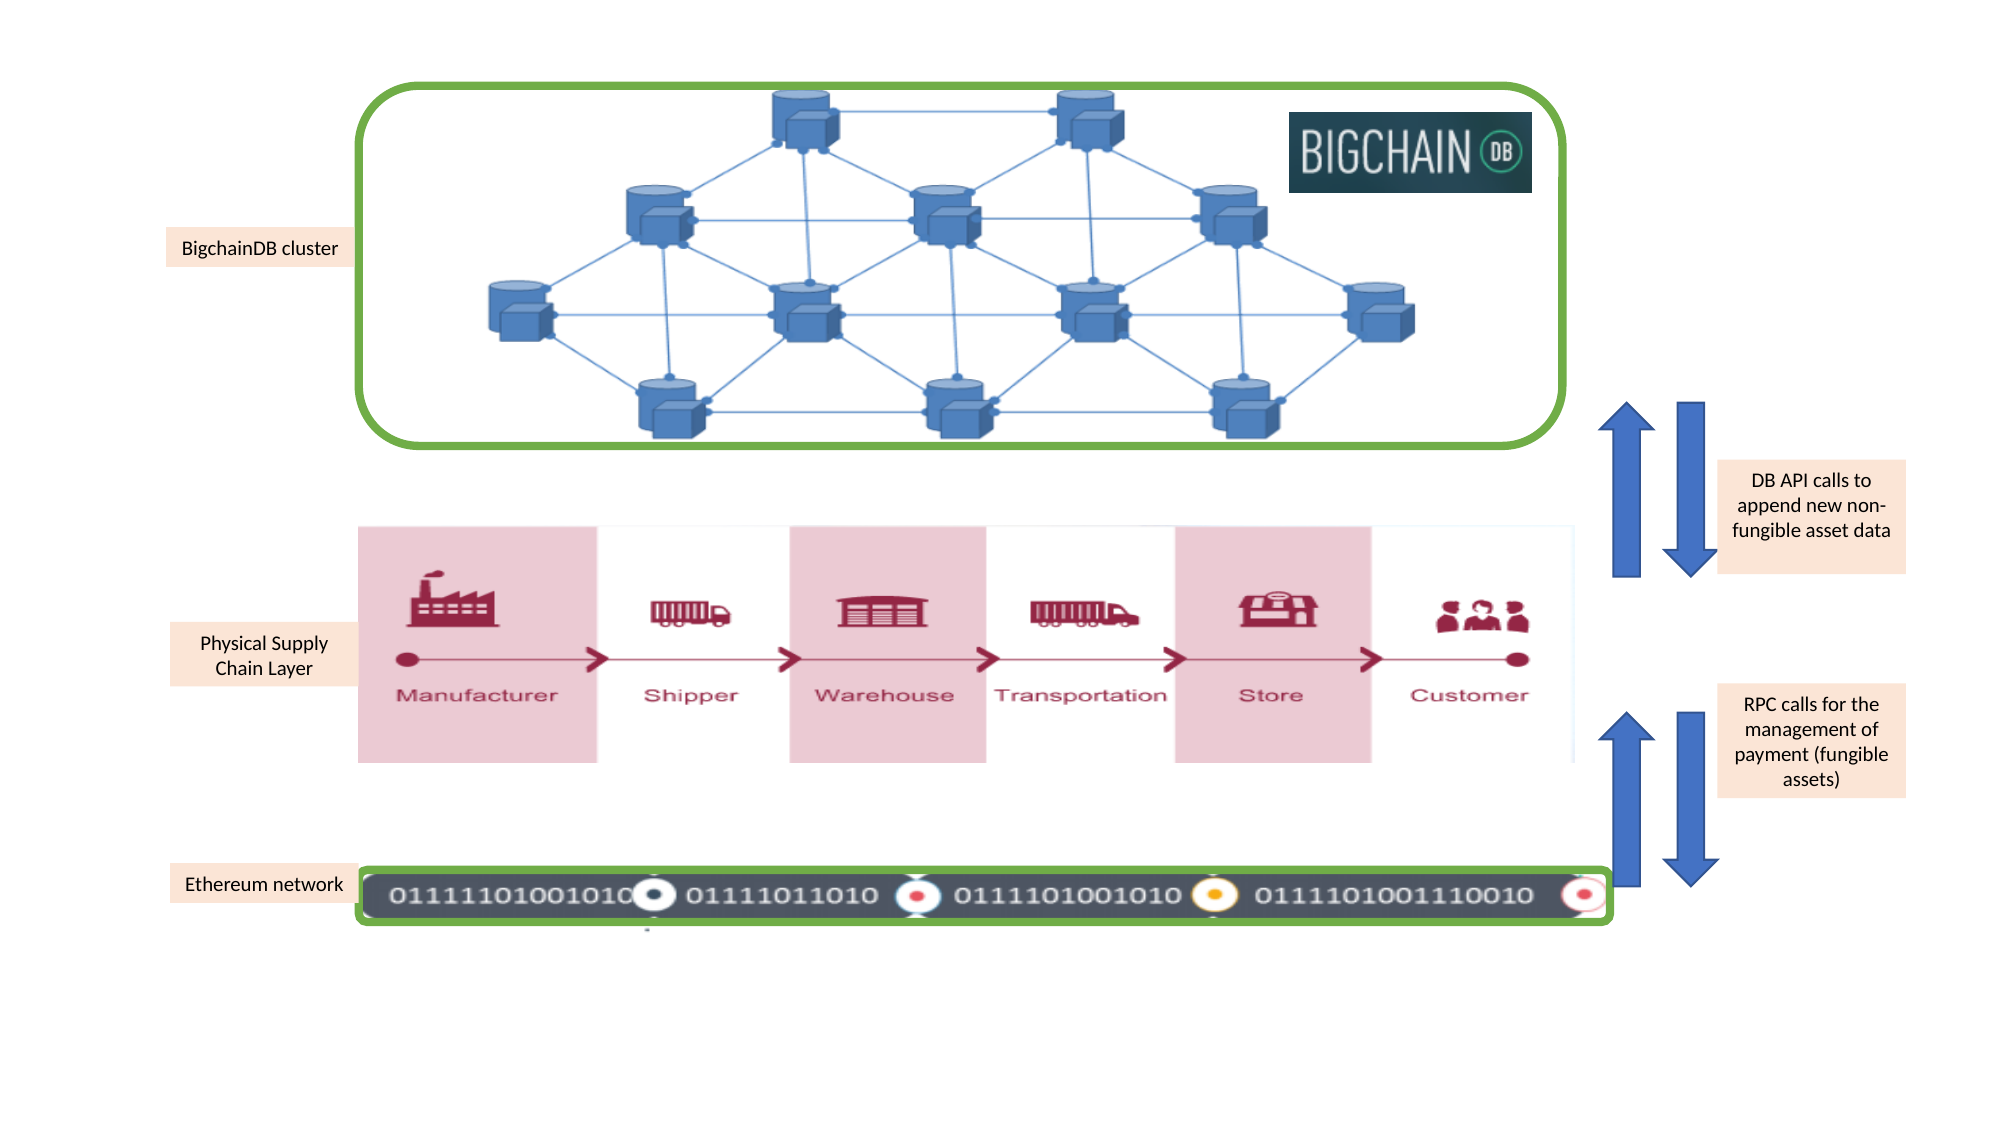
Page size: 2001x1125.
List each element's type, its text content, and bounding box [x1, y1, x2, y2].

text_box RPC calls for the management of payment (fungible assets) [1717, 683, 1906, 799]
text_box BigchainDB cluster [166, 227, 355, 267]
picture [358, 525, 1575, 763]
text_box [1480, 84, 1564, 447]
text_box DB API calls to append new non-fungible asset data [1717, 459, 1906, 575]
text_box [1597, 711, 1656, 888]
picture [358, 869, 1611, 933]
text_box Ethereum network [170, 863, 359, 903]
picture [437, 62, 1532, 457]
text_box [1597, 401, 1656, 578]
text_box Physical Supply Chain Layer [170, 621, 358, 687]
text_box [1661, 401, 1717, 578]
text_box [357, 84, 437, 447]
text_box [1661, 711, 1720, 888]
